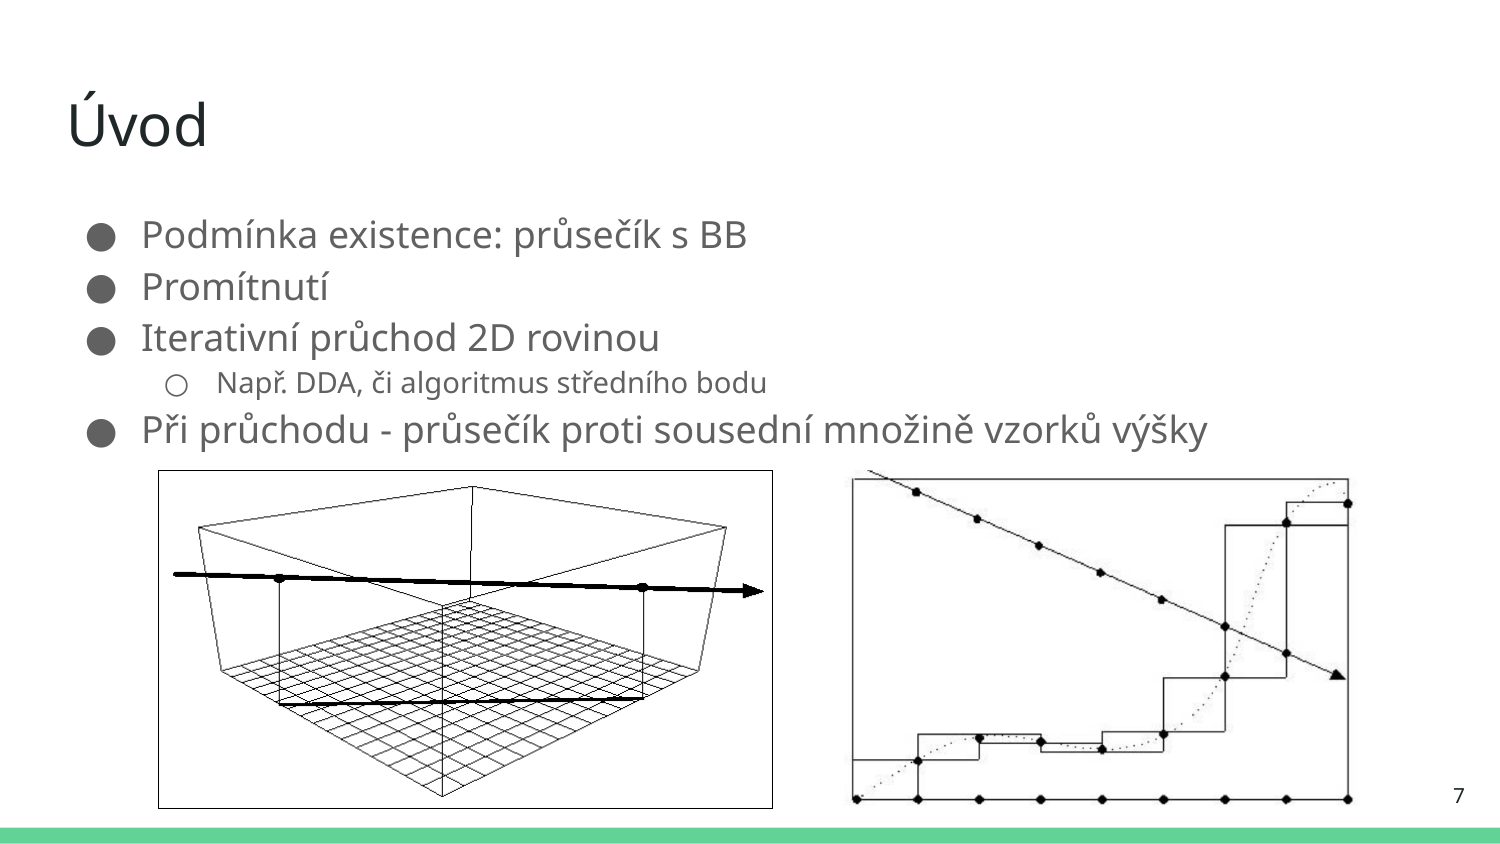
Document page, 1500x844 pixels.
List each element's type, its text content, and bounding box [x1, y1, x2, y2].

list Podmínka existence: průsečík s BB Promítnutí Iterativní průchod 2D rovinou Např. DDA, či algoritmus středního bodu Při průchodu - průsečík proti sousední množině vzorků výšky [51, 189, 1449, 471]
slide_number ‹#› [1389, 764, 1480, 830]
picture [844, 470, 1361, 809]
picture [157, 470, 773, 809]
title Úvod [51, 72, 1449, 167]
